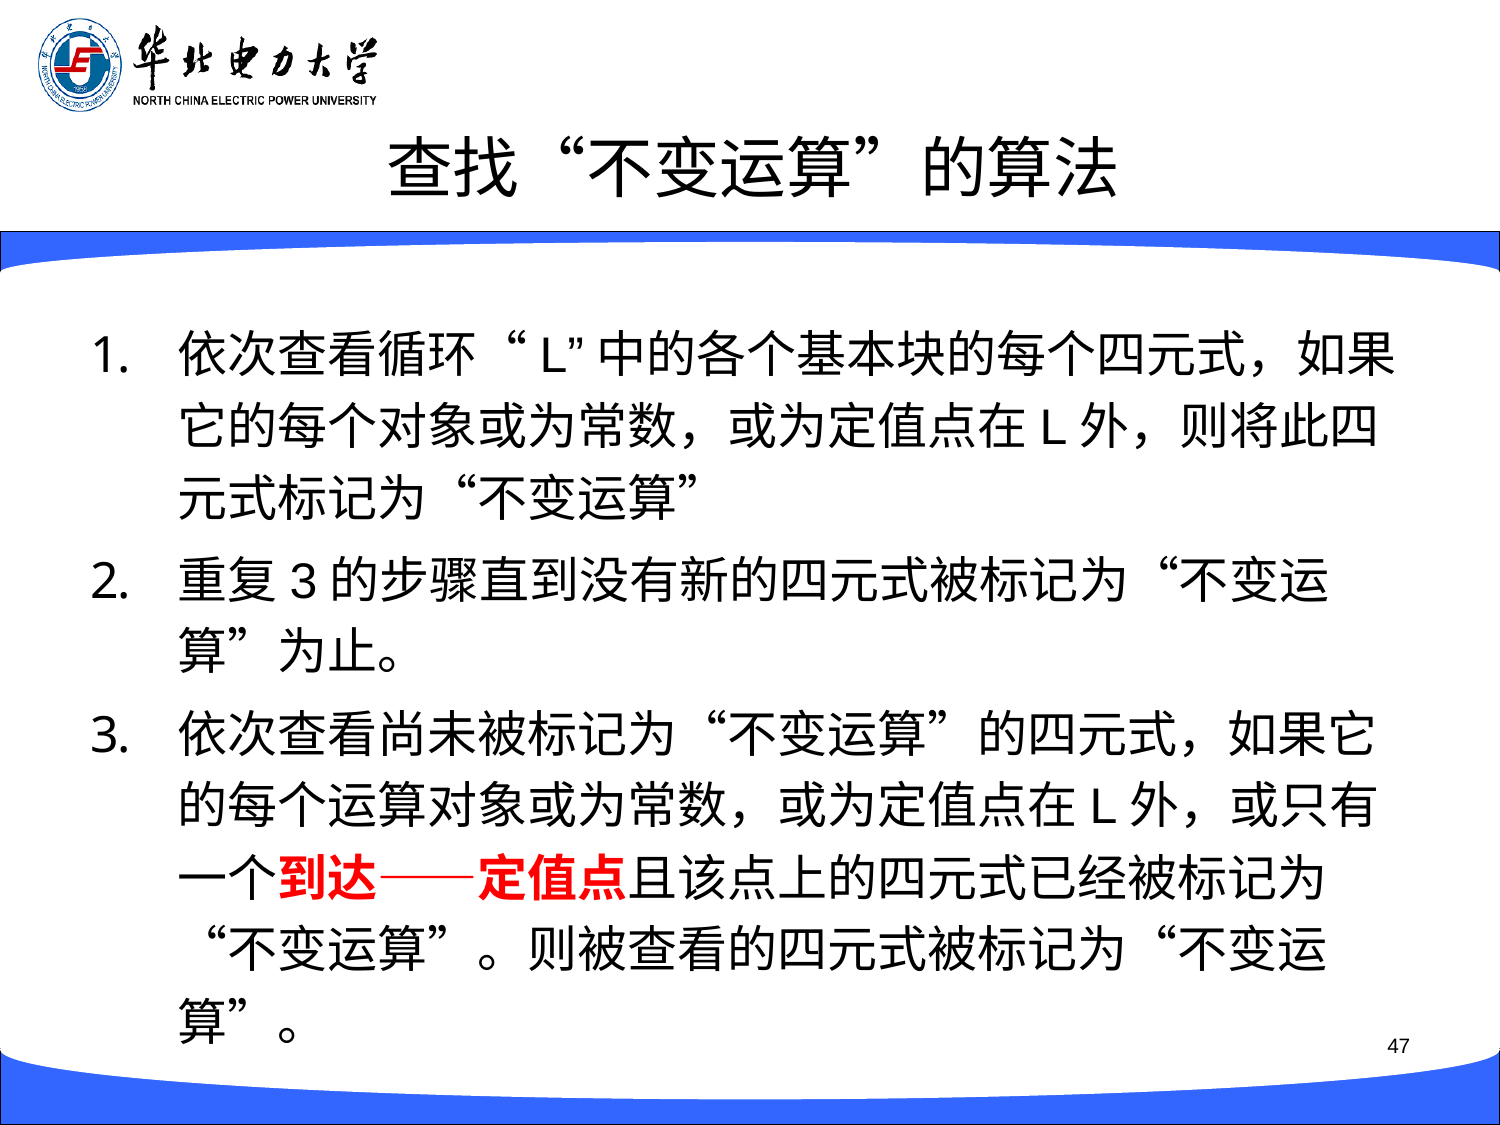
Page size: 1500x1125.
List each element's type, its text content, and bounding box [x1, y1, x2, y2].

text_box 47 [1074, 1047, 1425, 1100]
title 查找“不变运算”的算法 [78, 113, 1429, 218]
picture [0, 0, 414, 126]
list 依次查看循环“L”中的各个基本块的每个四元式，如果它的每个对象或为常数，或为定值点在L外，则将此四元式标记为“不变运算” 重复3的步骤直到没有新的四元式被标记为“不变运算”为止。 依次查看尚未被标记为“不变运算”的四元式，如果它的每个运算对象或为常数，或为定值点在L外，或只有一个到达——定值点且该点上的四元式已经被标记为“不变运算”。则被查看的四元式被标记为“不变运算”。 [75, 302, 1425, 1047]
